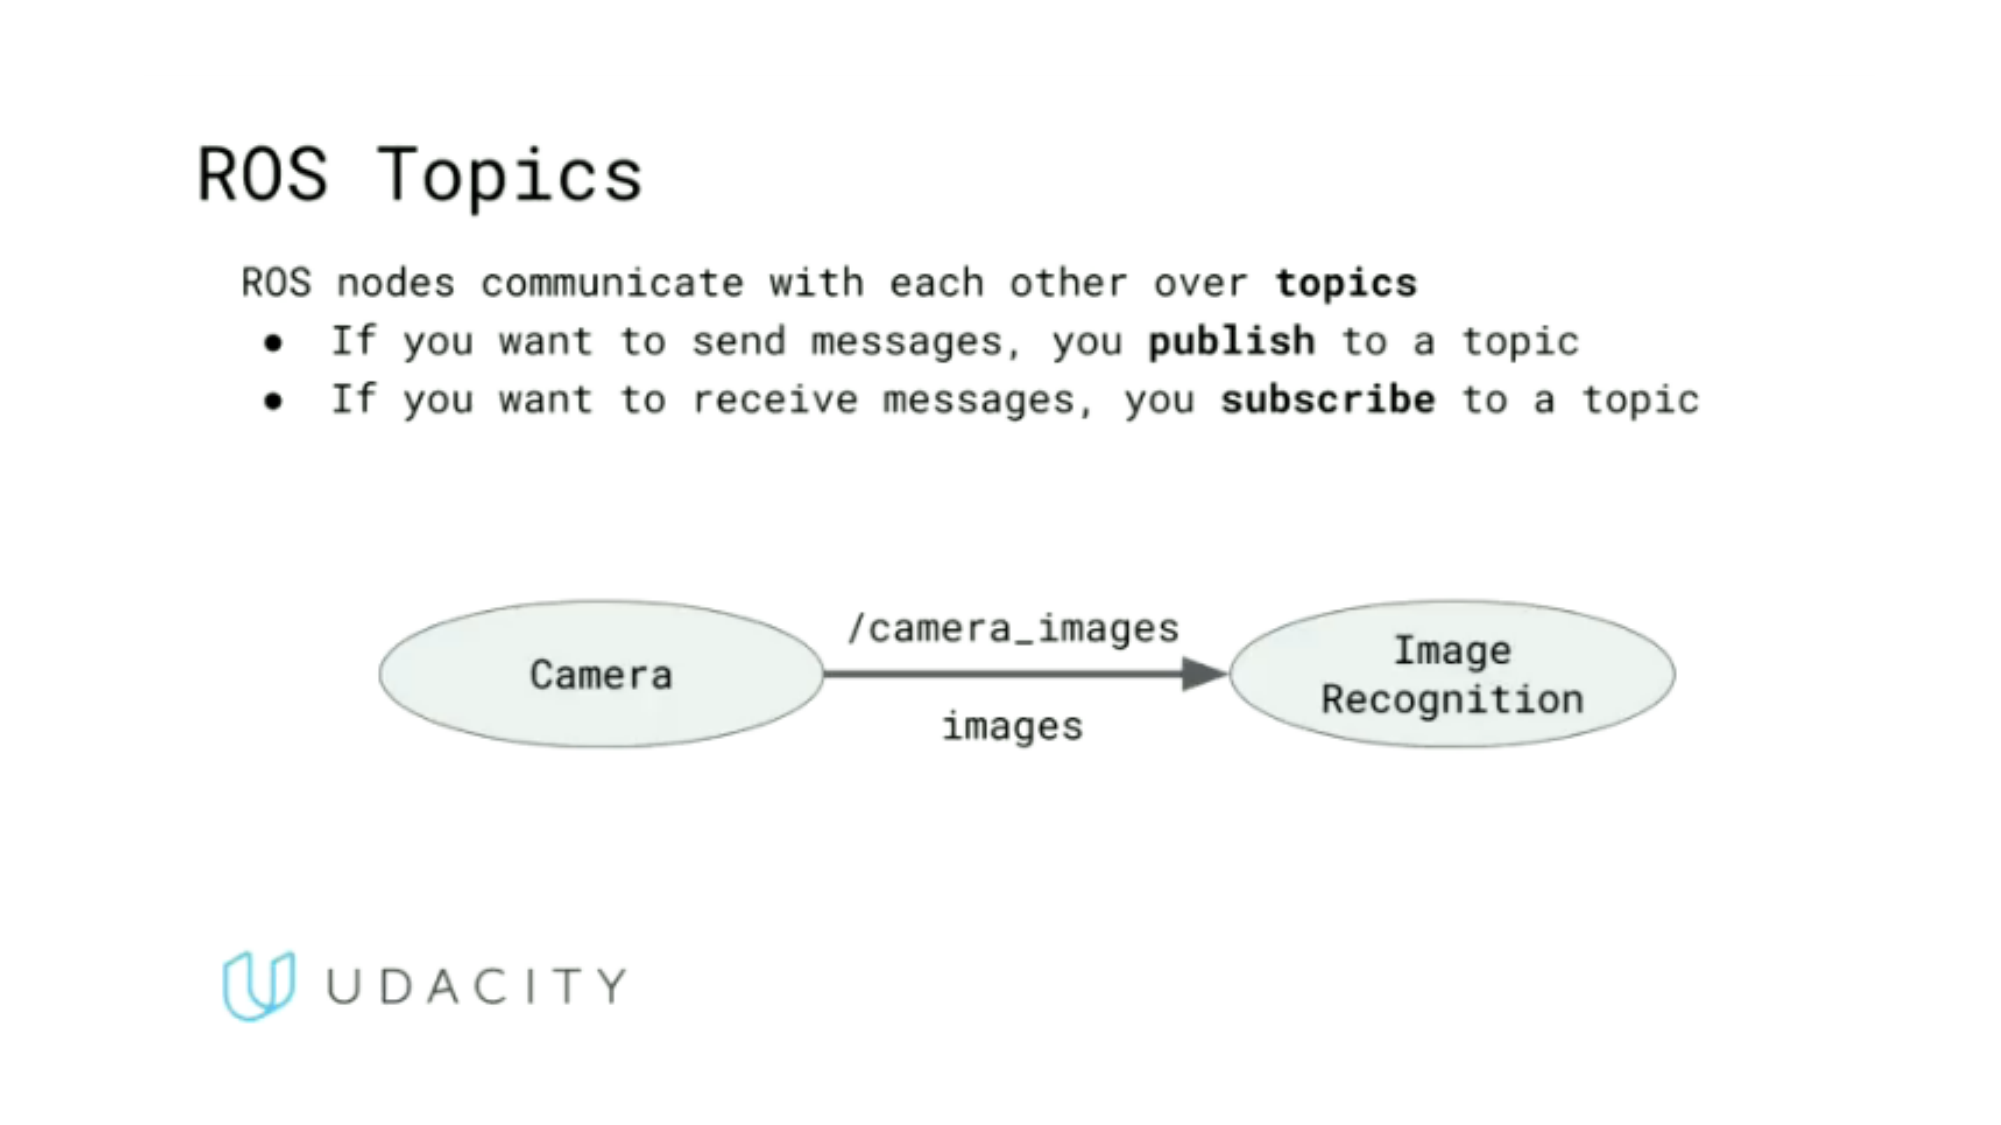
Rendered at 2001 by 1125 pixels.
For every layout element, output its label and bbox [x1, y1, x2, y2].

picture [143, 74, 1876, 1040]
